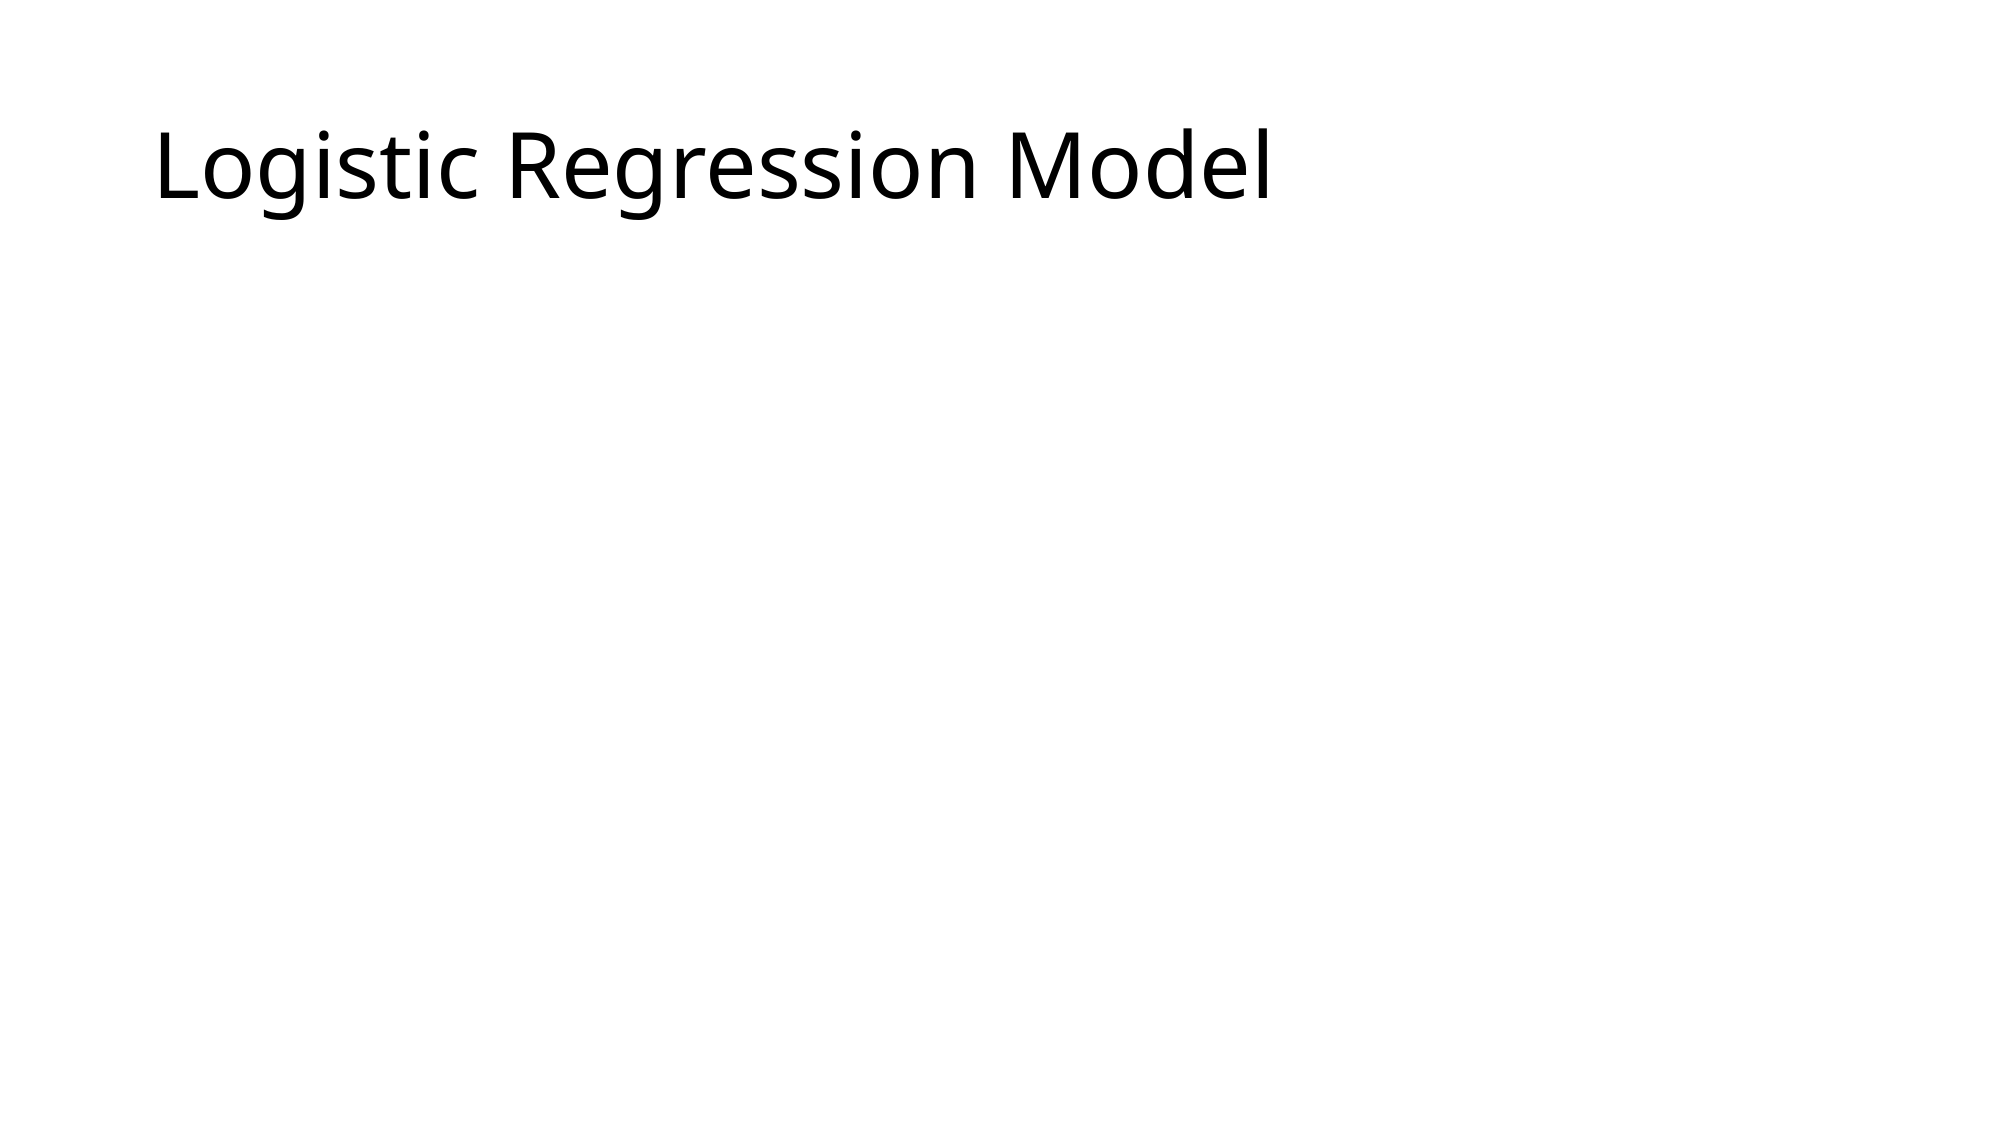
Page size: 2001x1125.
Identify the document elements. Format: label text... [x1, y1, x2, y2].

title Logistic Regression Model [137, 59, 1863, 278]
